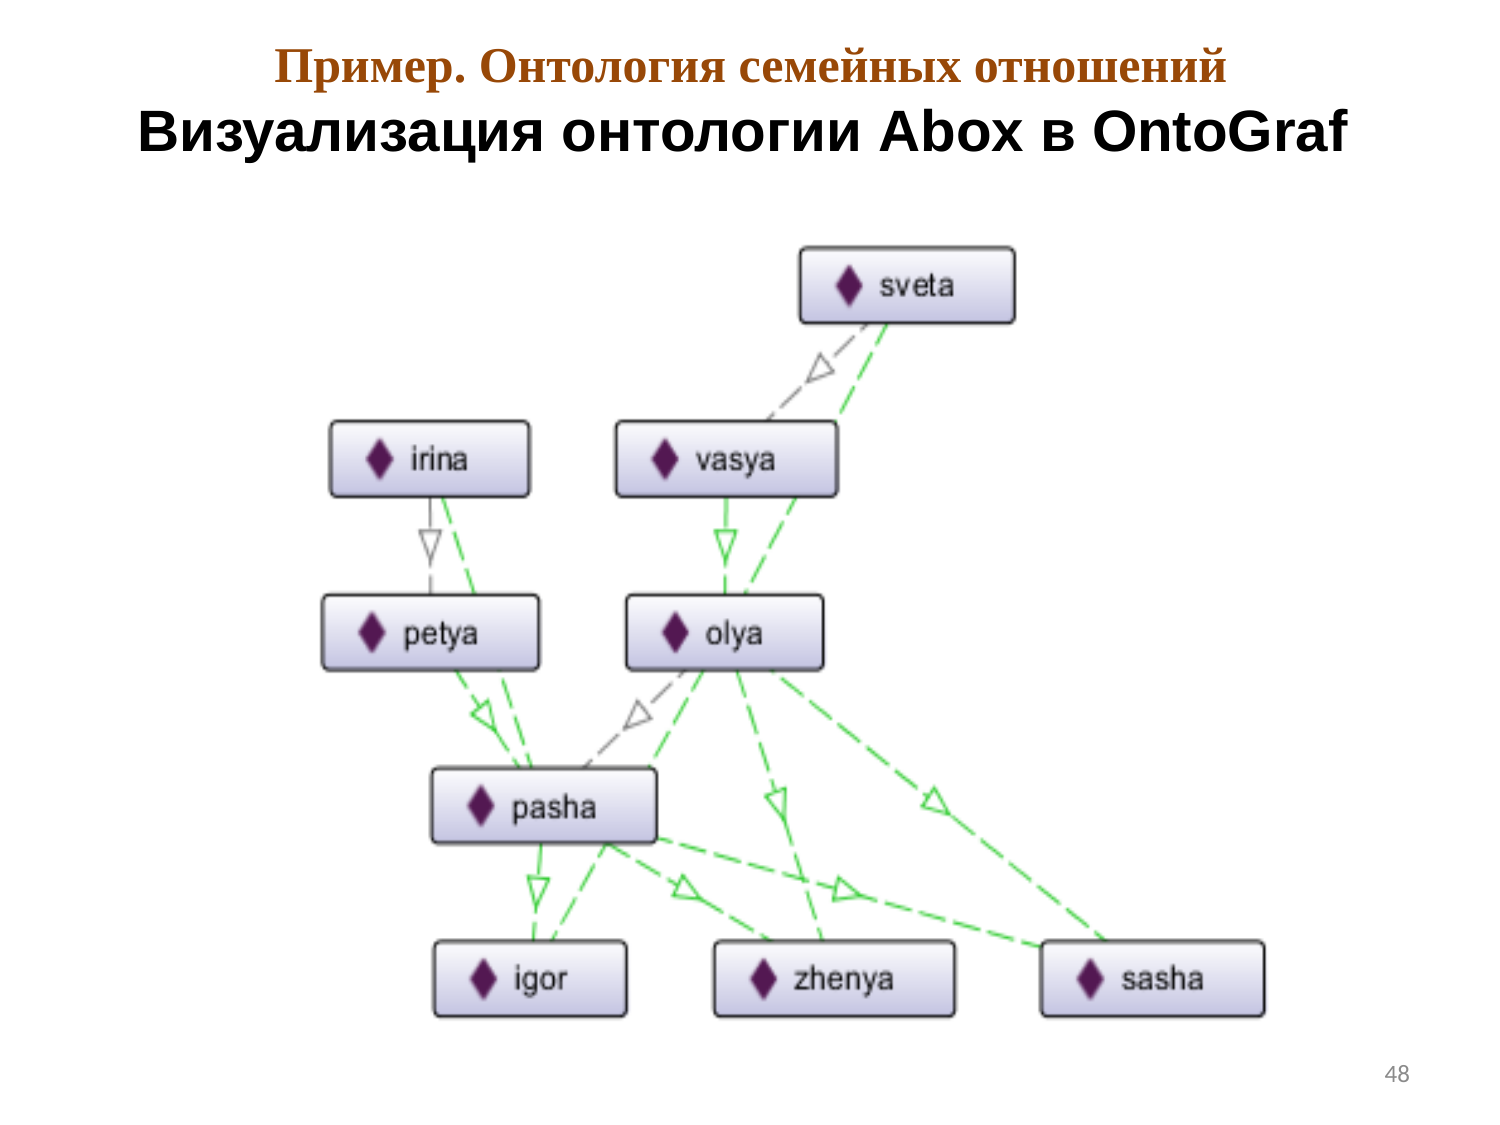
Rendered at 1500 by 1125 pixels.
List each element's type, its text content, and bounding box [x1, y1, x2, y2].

text_box Пример. Онтология семейных отношений Визуализация онтологии Abox в OntoGraf [122, 25, 1380, 170]
picture [300, 195, 1294, 1083]
slide_number 48 [1074, 1042, 1425, 1103]
